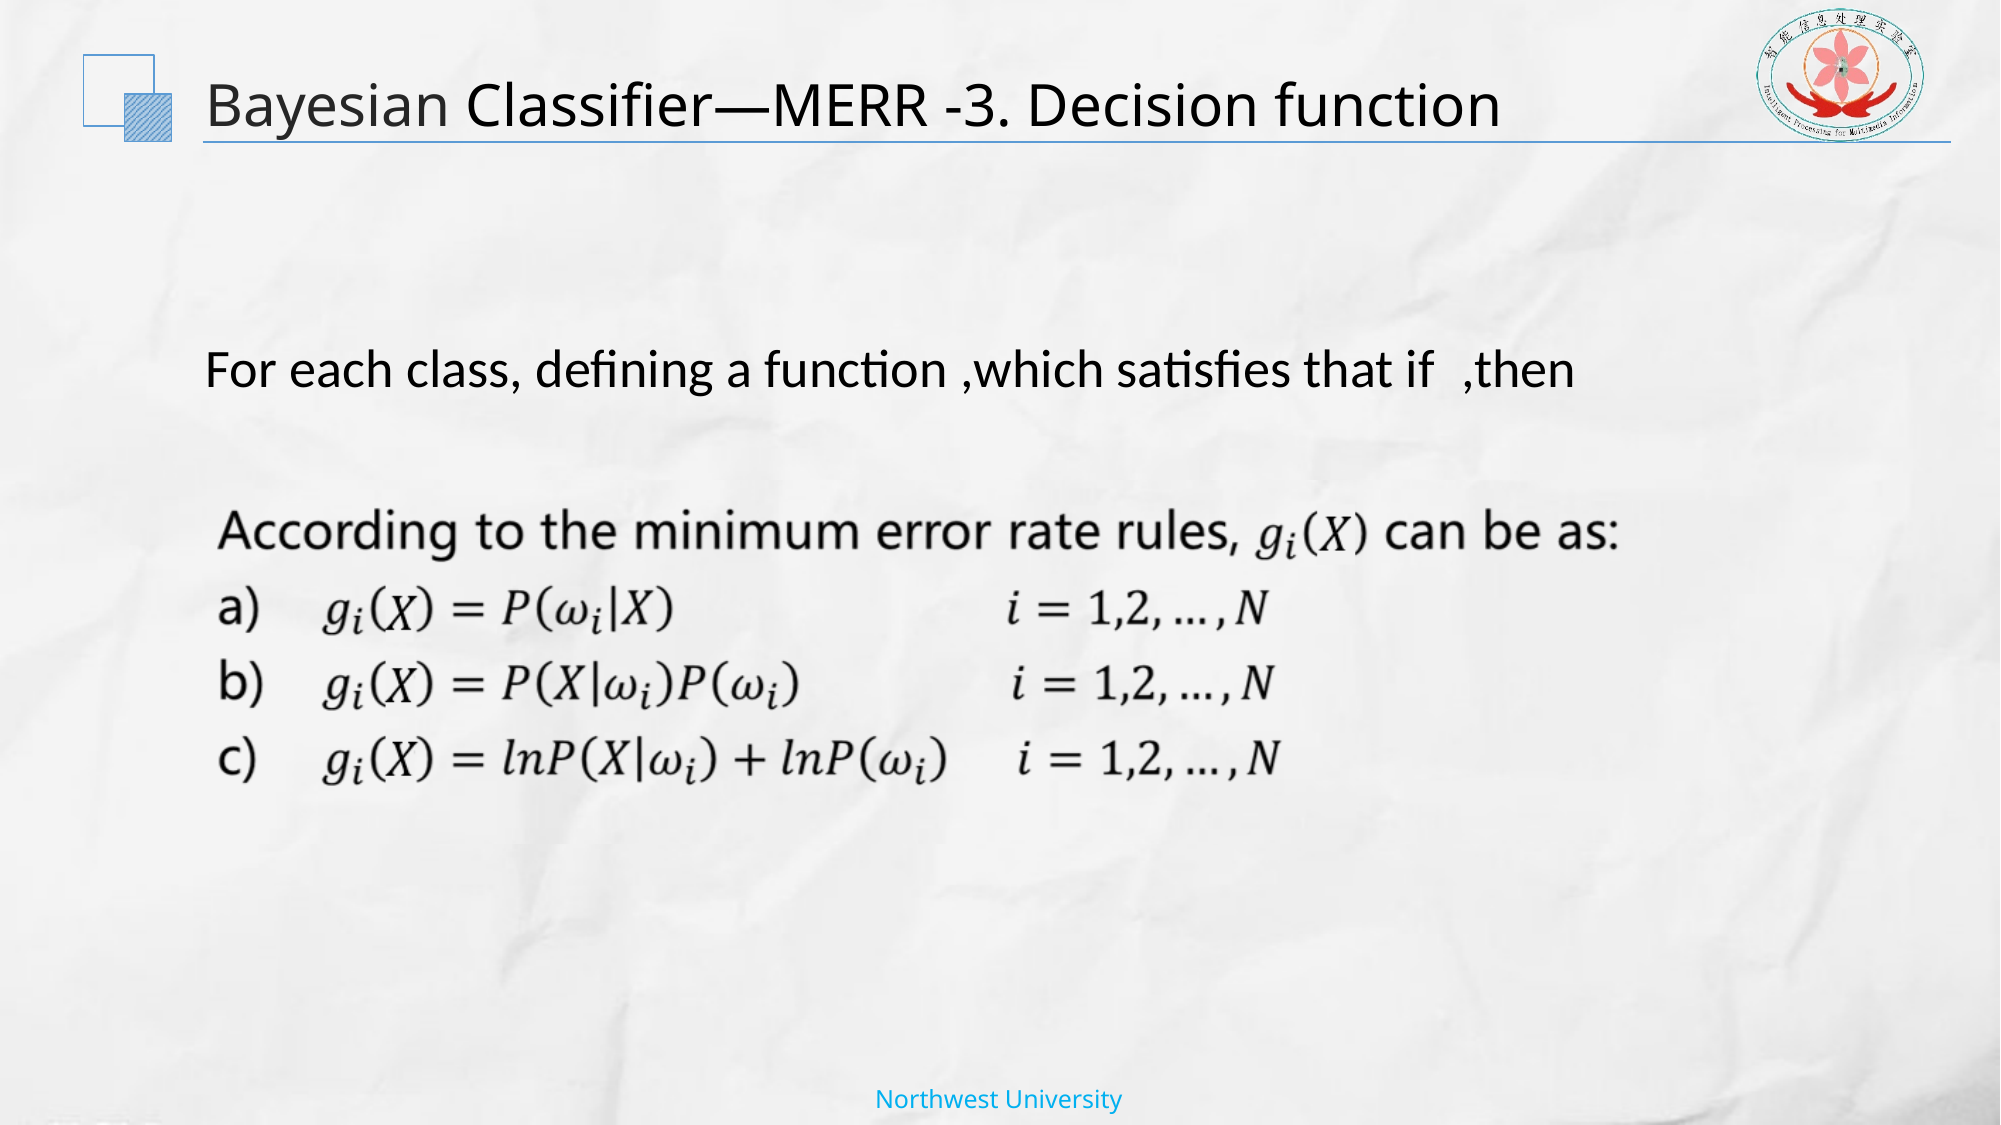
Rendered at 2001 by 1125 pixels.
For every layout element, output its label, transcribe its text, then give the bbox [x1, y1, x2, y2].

text_box Northwest University [489, 1060, 1508, 1121]
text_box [83, 55, 1951, 147]
picture [0, 0, 2000, 1125]
